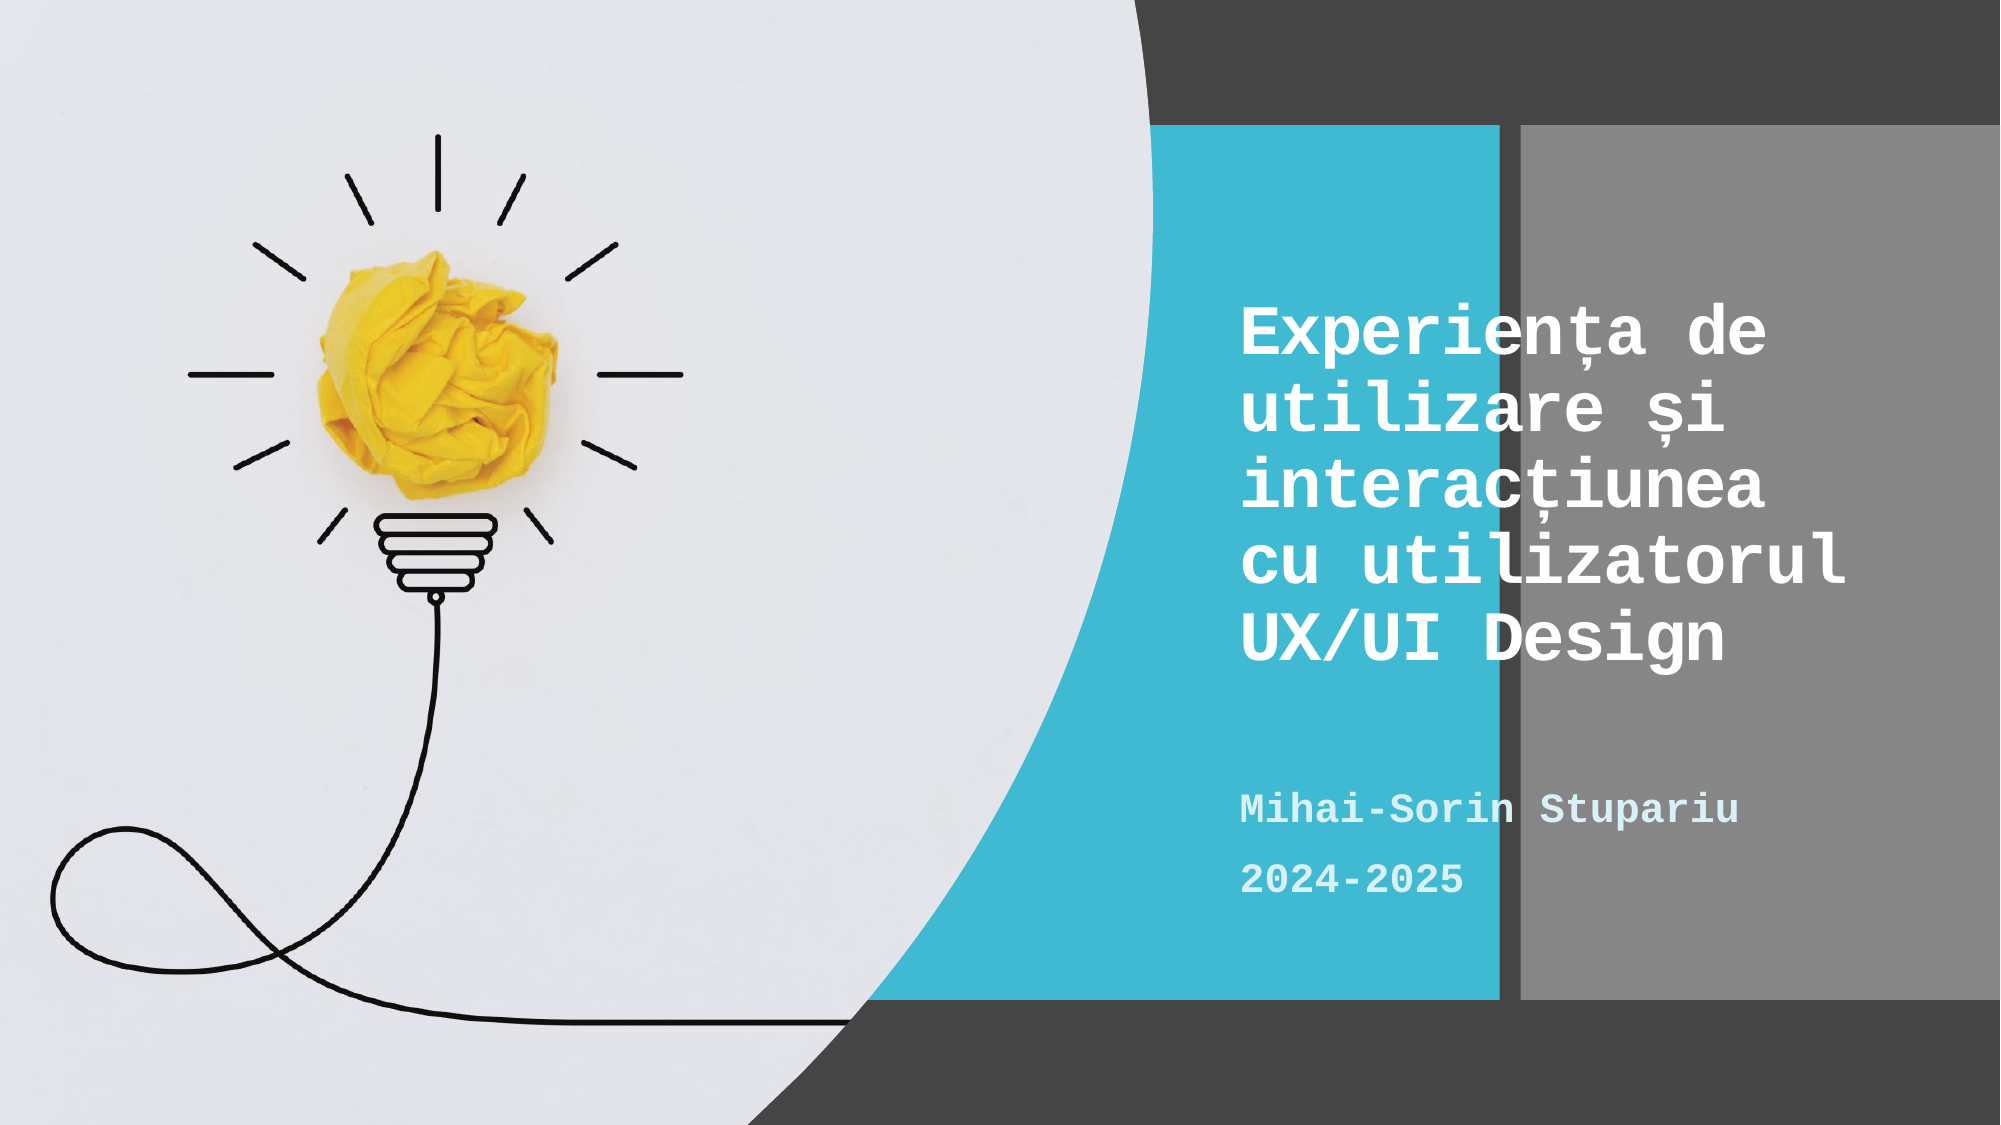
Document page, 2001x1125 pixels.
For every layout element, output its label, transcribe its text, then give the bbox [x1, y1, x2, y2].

subtitle Mihai-Sorin Stupariu 2024-2025 [1224, 779, 1895, 968]
picture [0, 0, 1154, 1125]
title Experiența de utilizare și interacțiunea cu utilizatorul UX/UI Design [1224, 209, 1895, 684]
